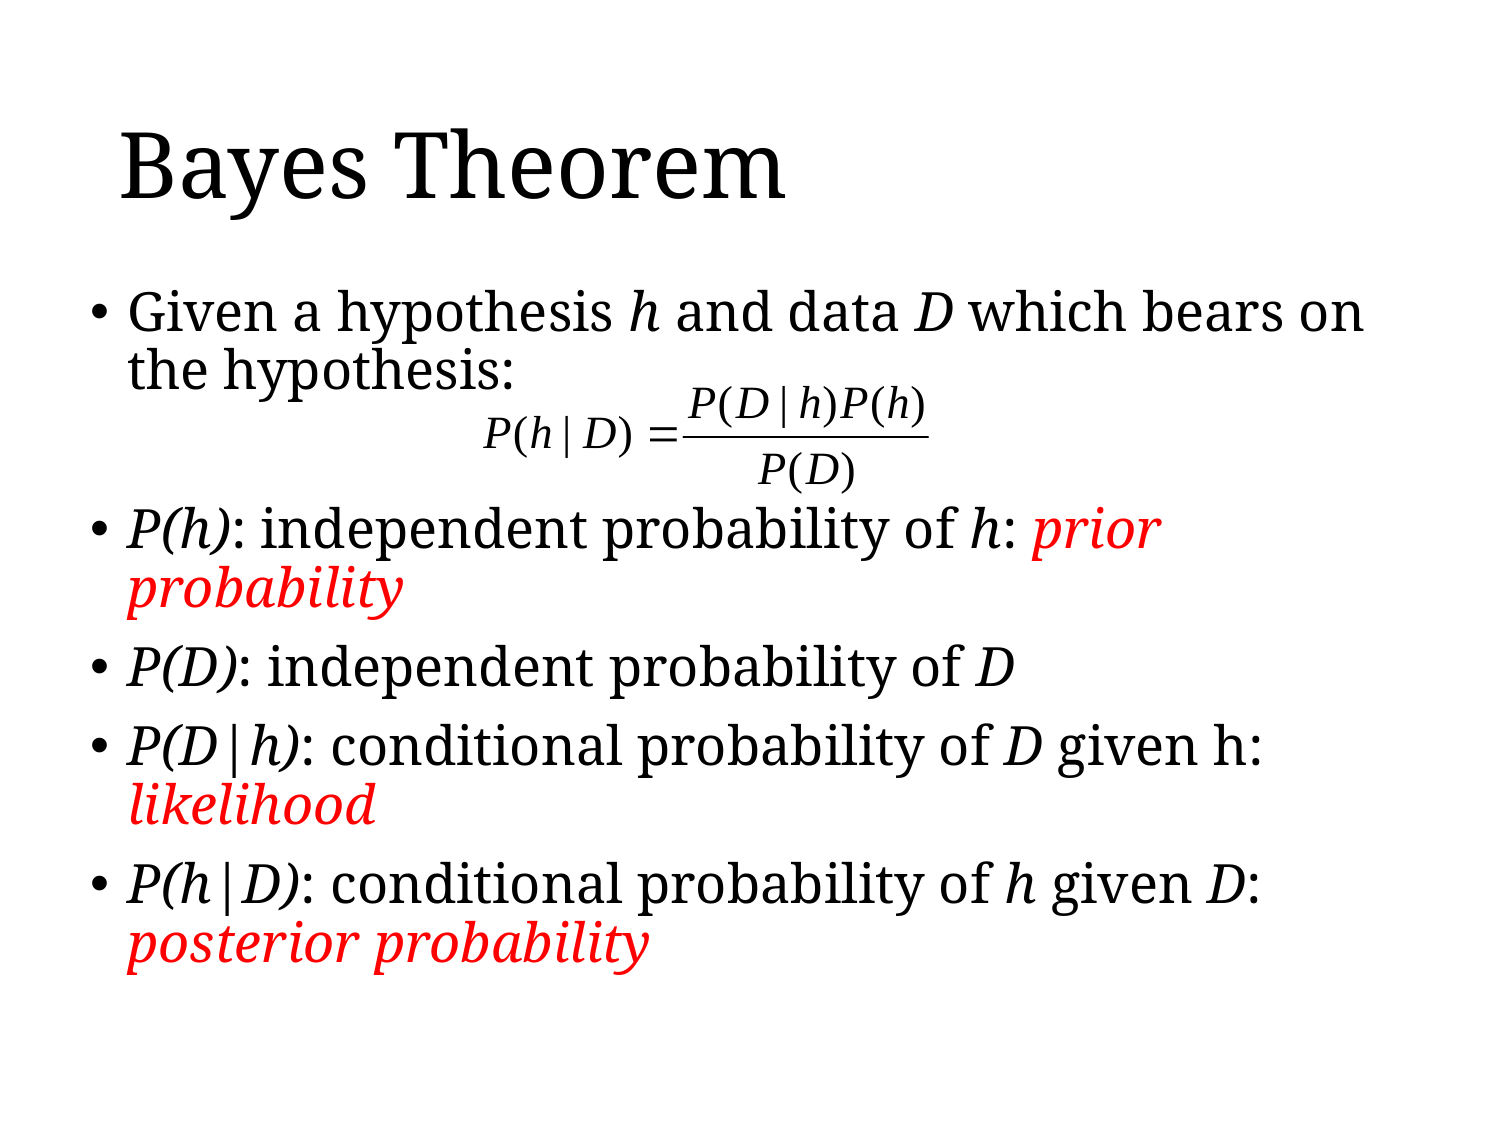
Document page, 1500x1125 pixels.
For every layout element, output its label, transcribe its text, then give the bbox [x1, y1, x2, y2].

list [474, 374, 938, 503]
list Given a hypothesis h and data D which bears on the hypothesis: P(h): independent probability of h: prior probability P(D): independent probability of D P(D|h): conditional probability of D given h: likelihood P(h|D): conditional probability of h given D: posterior probability [75, 277, 1425, 1001]
title Bayes Theorem [103, 59, 1397, 277]
